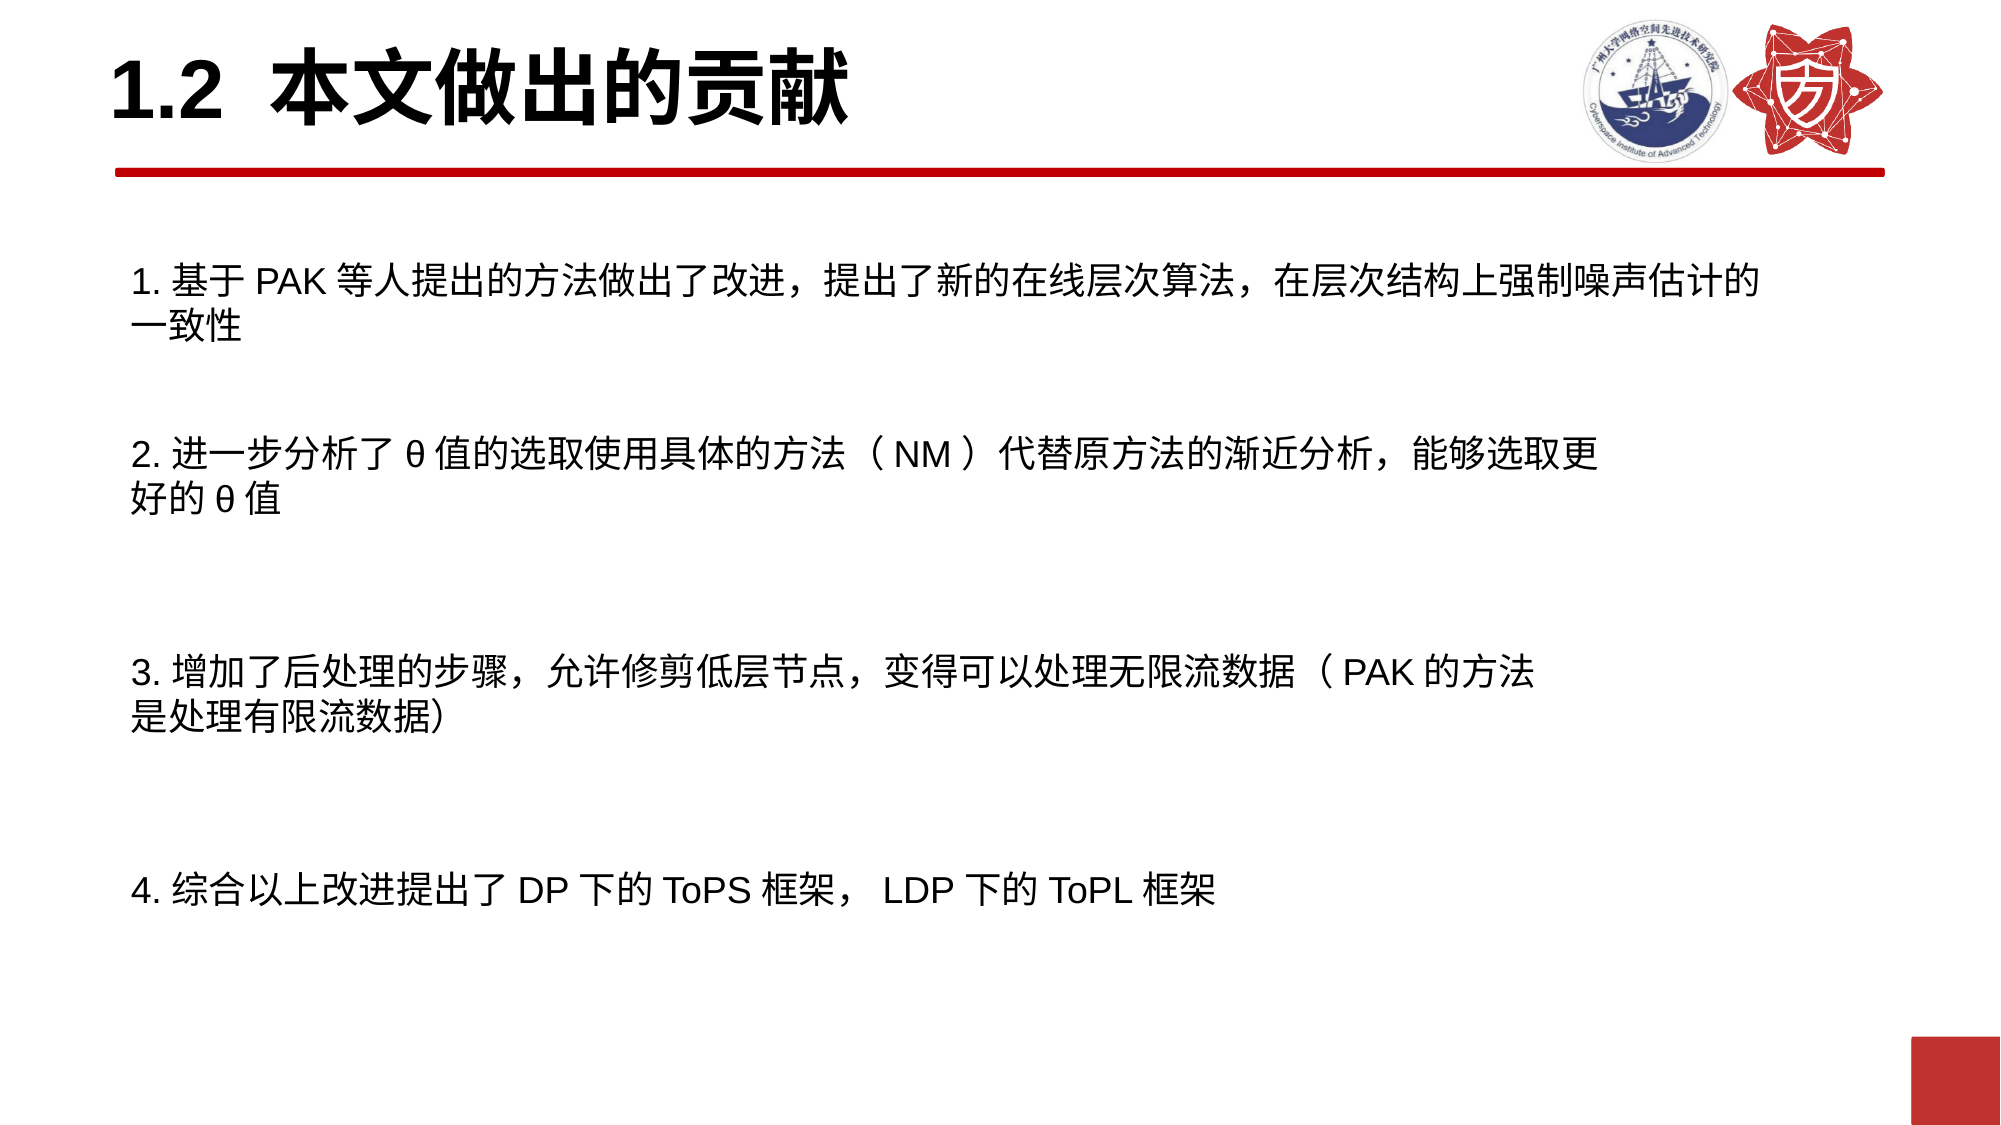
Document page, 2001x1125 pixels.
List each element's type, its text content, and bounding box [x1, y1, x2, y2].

text_box 2.进一步分析了θ值的选取使用具体的方法（NM）代替原方法的渐近分析，能够选取更好的θ值 [116, 422, 1619, 527]
text_box [115, 167, 1885, 178]
text_box 1.基于PAK等人提出的方法做出了改进，提出了新的在线层次算法，在层次结构上强制噪声估计的一致性 [116, 250, 1813, 355]
slide_number [1883, 1046, 1988, 1116]
text_box 3.增加了后处理的步骤，允许修剪低层节点，变得可以处理无限流数据（PAK的方法是处理有限流数据） [116, 640, 1570, 746]
title 1.2 本文做出的贡献 [94, 0, 1665, 184]
picture [1665, 14, 1912, 167]
text_box 4.综合以上改进提出了DP下的ToPS框架，LDP下的ToPL框架 [116, 858, 1639, 919]
text_box [1911, 1116, 1970, 1124]
text_box [1911, 1039, 1970, 1046]
